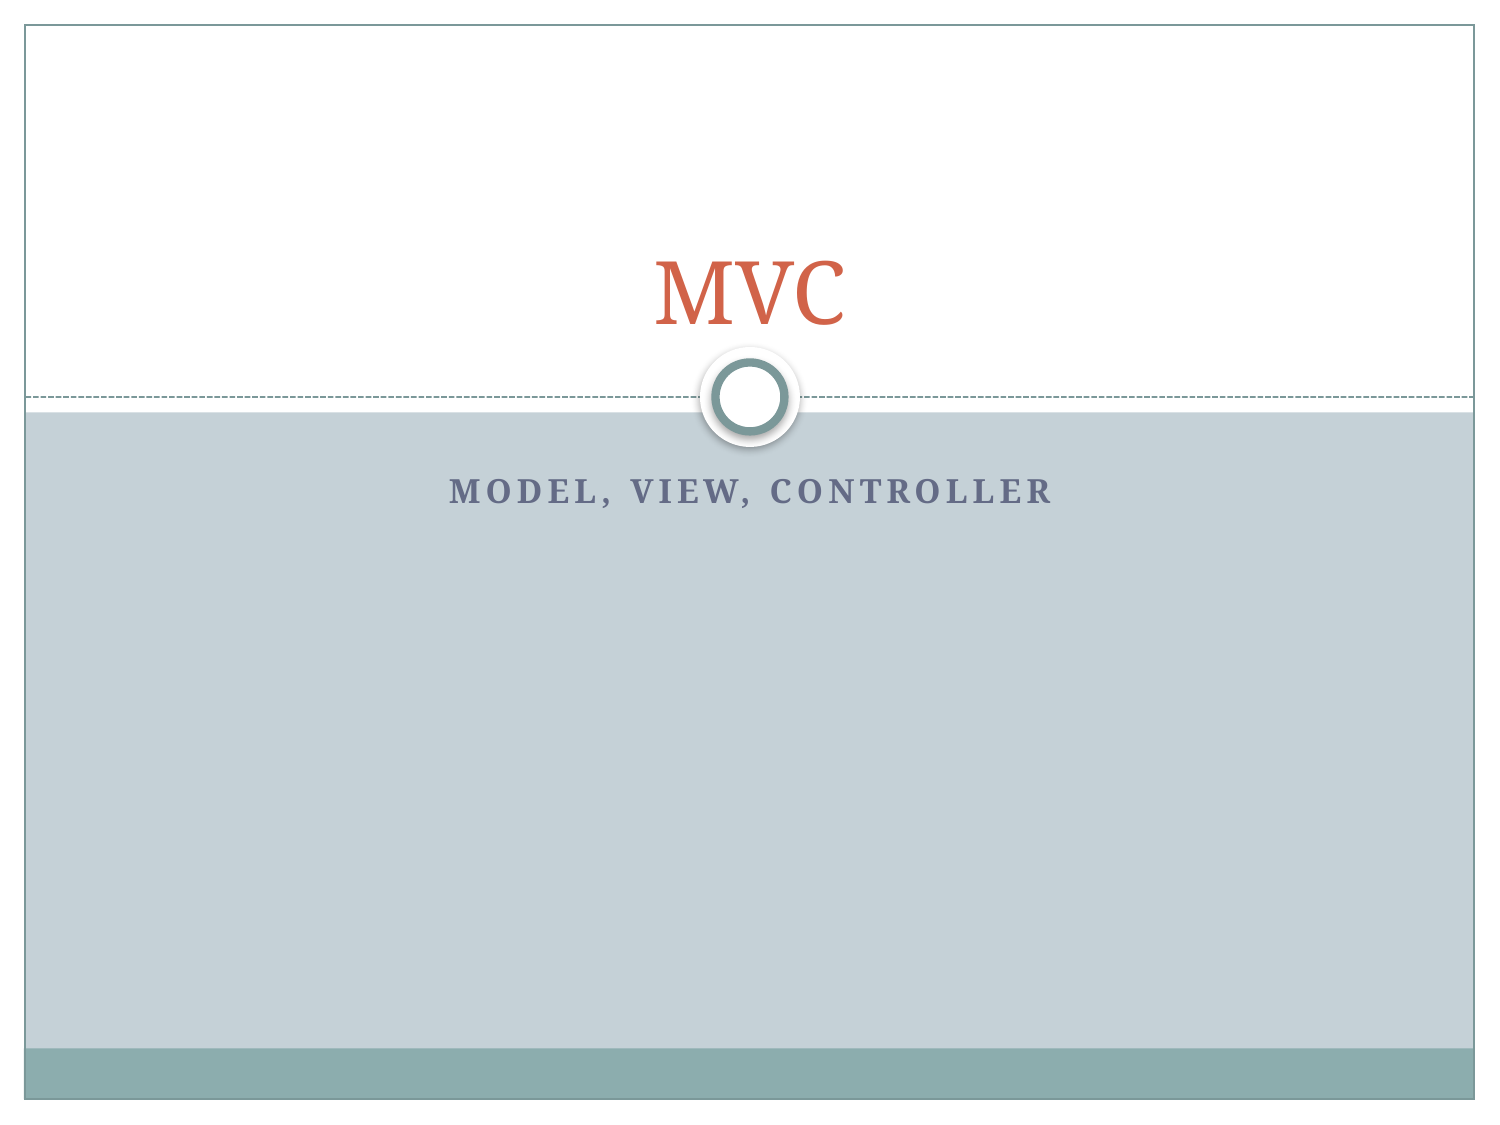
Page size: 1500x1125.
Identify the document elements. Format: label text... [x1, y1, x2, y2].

title MVC [112, 62, 1388, 350]
subtitle Model, View, controller [225, 462, 1275, 750]
